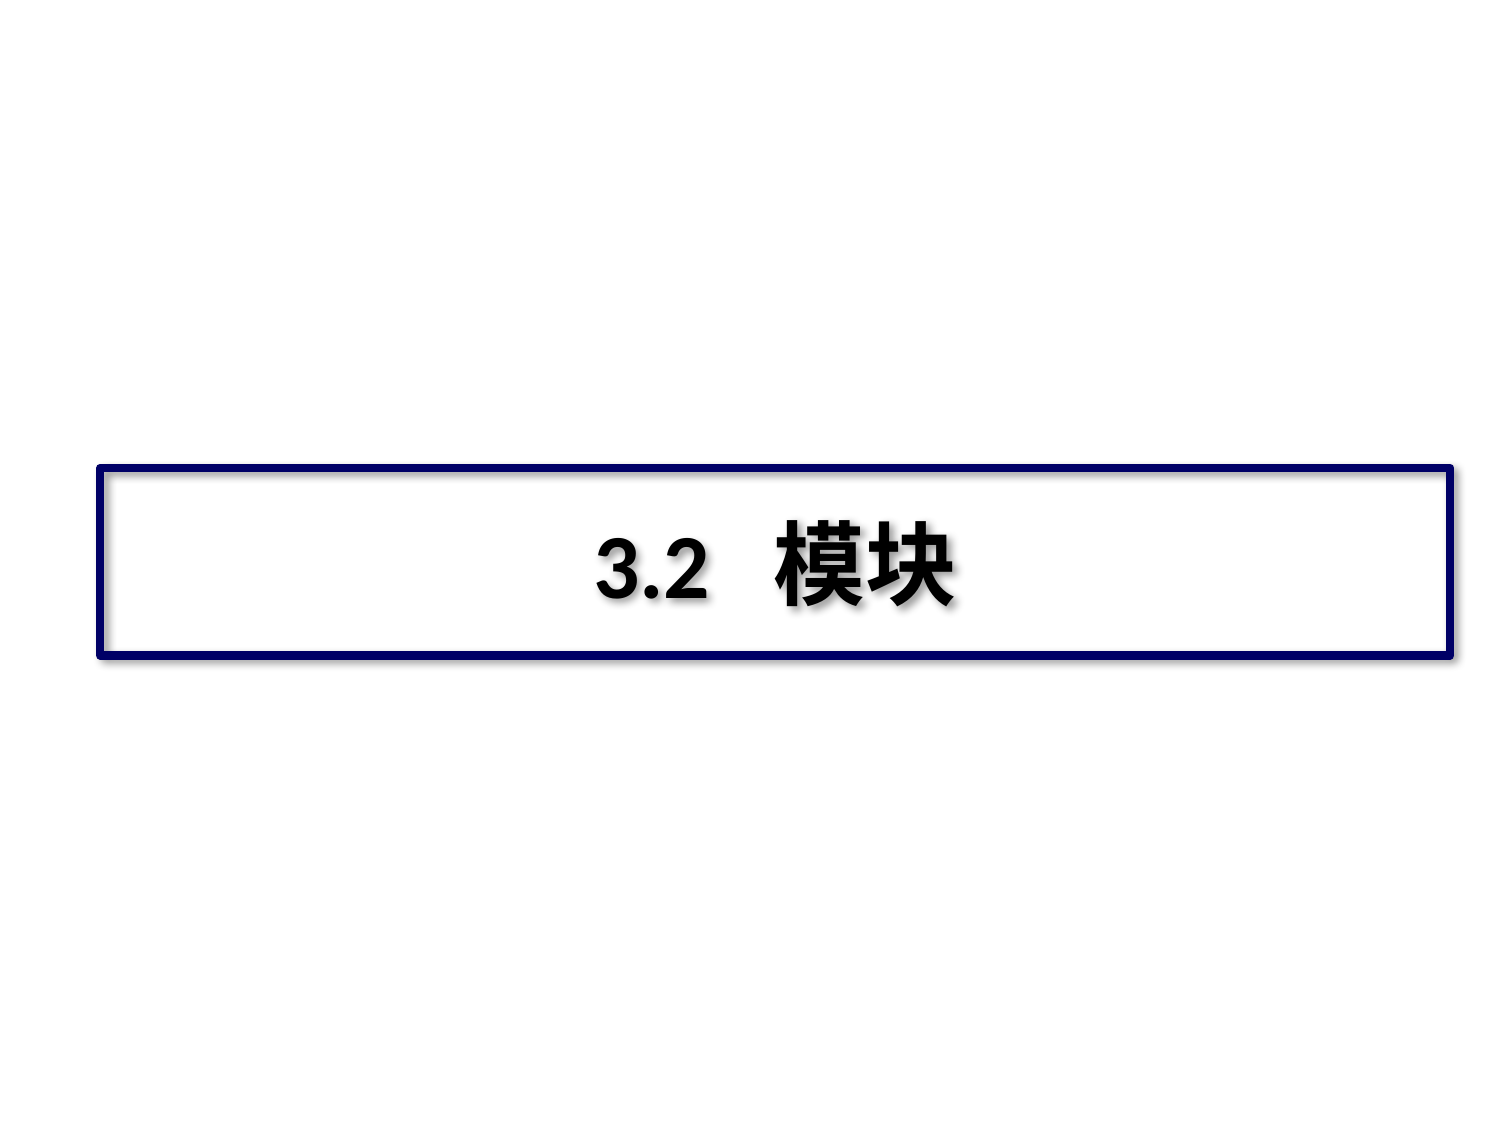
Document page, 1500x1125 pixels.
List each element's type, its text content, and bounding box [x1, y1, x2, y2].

title 3.2 模块 [100, 468, 1451, 656]
